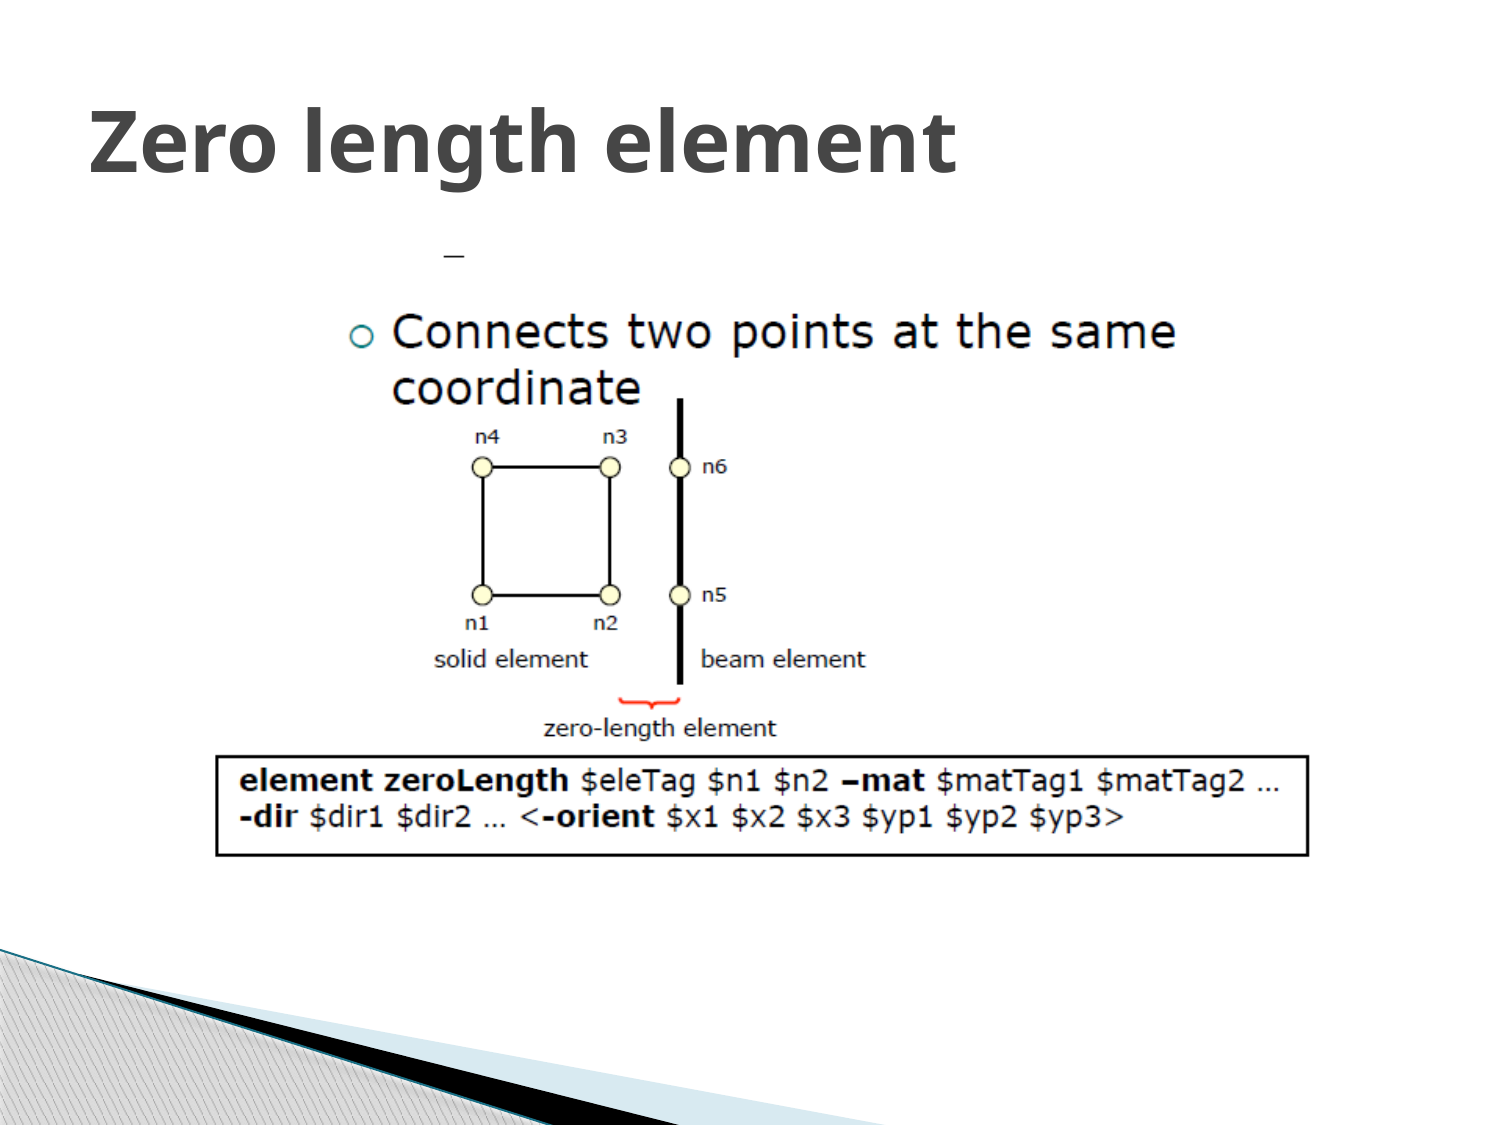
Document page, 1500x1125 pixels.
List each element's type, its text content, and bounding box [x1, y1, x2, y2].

title Zero length element [75, 45, 1425, 233]
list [153, 252, 1347, 976]
